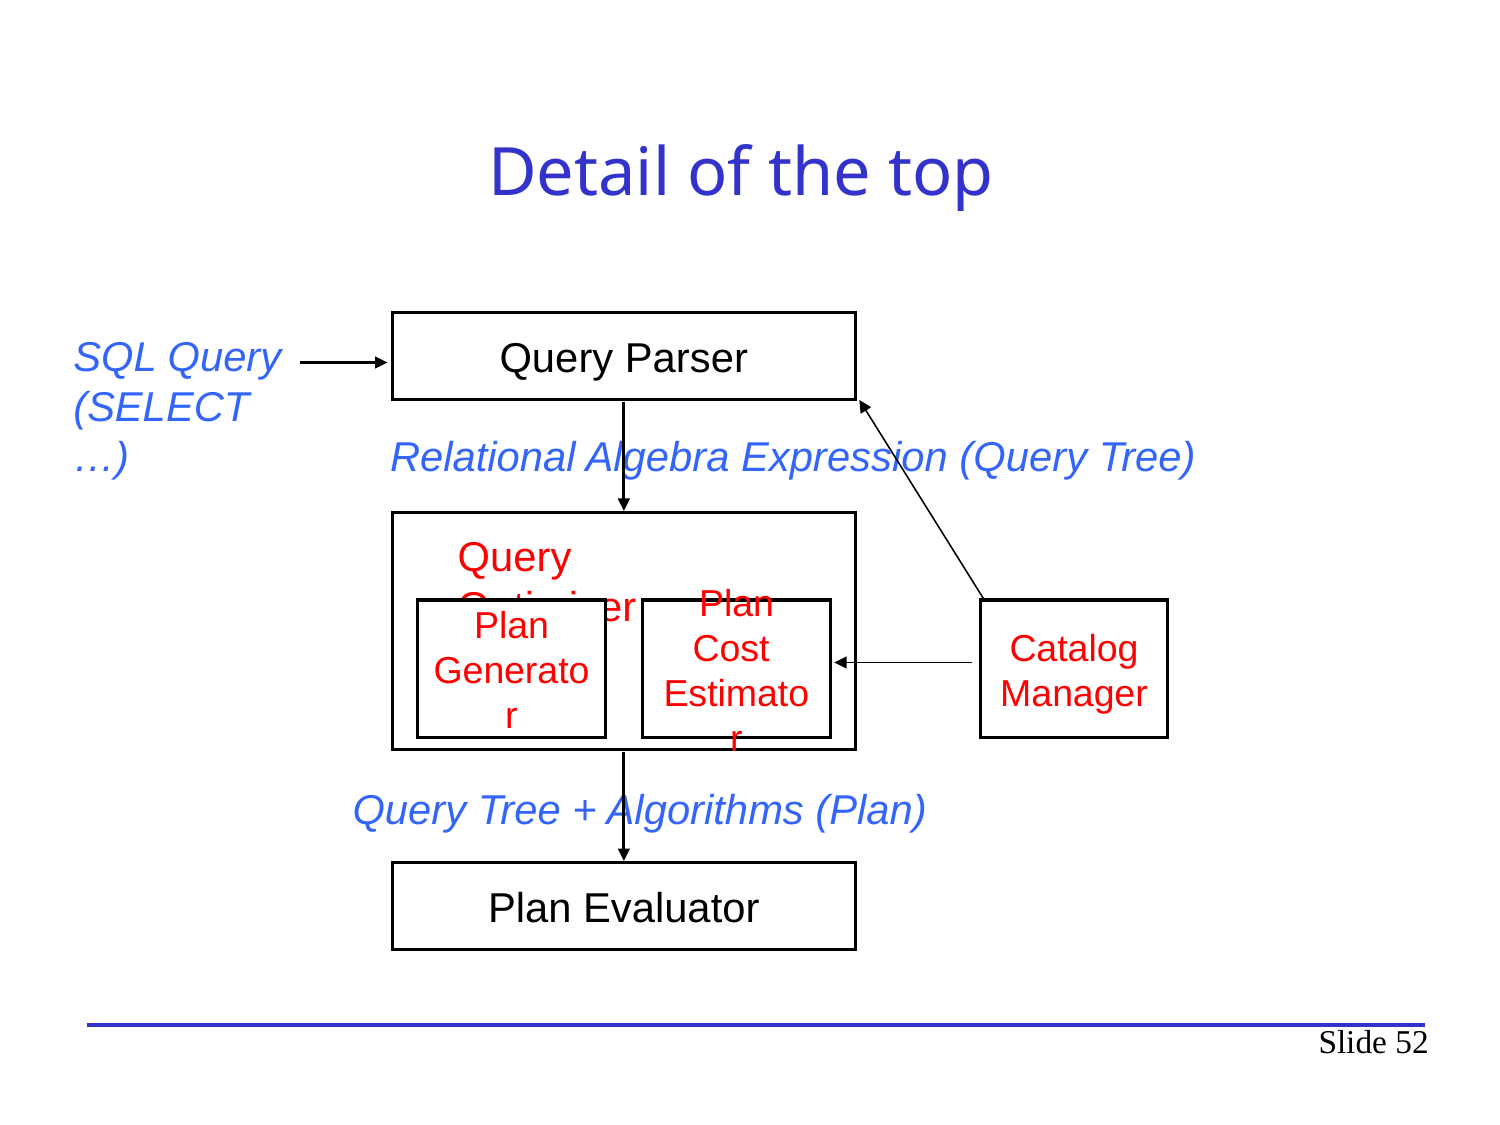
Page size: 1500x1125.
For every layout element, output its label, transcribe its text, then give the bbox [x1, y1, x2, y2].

text_box Query Parser [392, 312, 856, 400]
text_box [859, 399, 985, 601]
text_box [392, 512, 856, 750]
text_box Catalog Manager [980, 599, 1168, 738]
text_box Relational Algebra Expression (Query Tree) [629, 422, 854, 488]
title Detail of the top [112, 99, 1388, 238]
text_box SQL Query (SELECT …) [58, 322, 332, 488]
text_box Plan Cost Estimator [642, 599, 831, 738]
text_box Query Optimizer [442, 522, 776, 638]
text_box Plan Evaluator [392, 862, 856, 950]
text_box Relational Algebra Expression (Query Tree) [375, 422, 619, 488]
text_box Plan Generator [417, 599, 606, 738]
text_box Relational Algebra Expression (Query Tree) [988, 422, 1214, 488]
text_box Query Tree + Algorithms (Plan) [337, 774, 619, 840]
text_box Query Tree + Algorithms (Plan) [629, 774, 945, 840]
